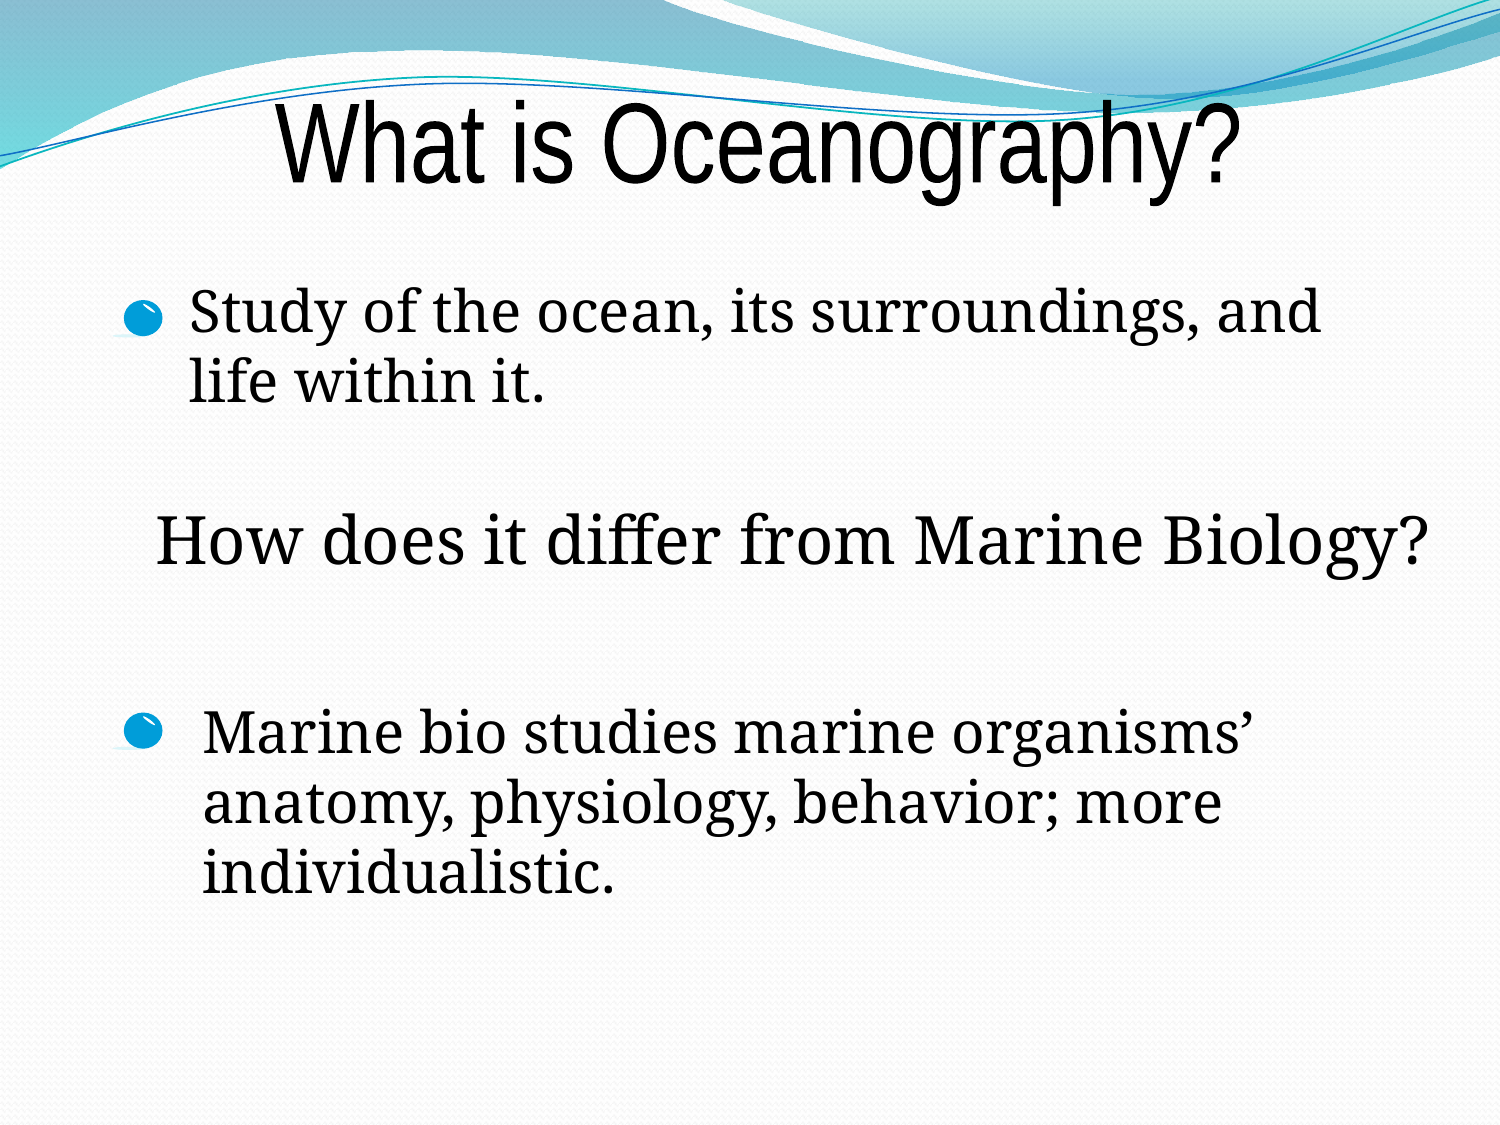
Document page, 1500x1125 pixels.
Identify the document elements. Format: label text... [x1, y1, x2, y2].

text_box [112, 299, 163, 338]
text_box Marine bio studies marine organisms’ anatomy, physiology, behavior; more individualistic. [187, 687, 1291, 913]
text_box Study of the ocean, its surroundings, and life within it. [174, 266, 1438, 422]
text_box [112, 712, 163, 751]
text_box How does it differ from Marine Biology? [140, 490, 1447, 585]
